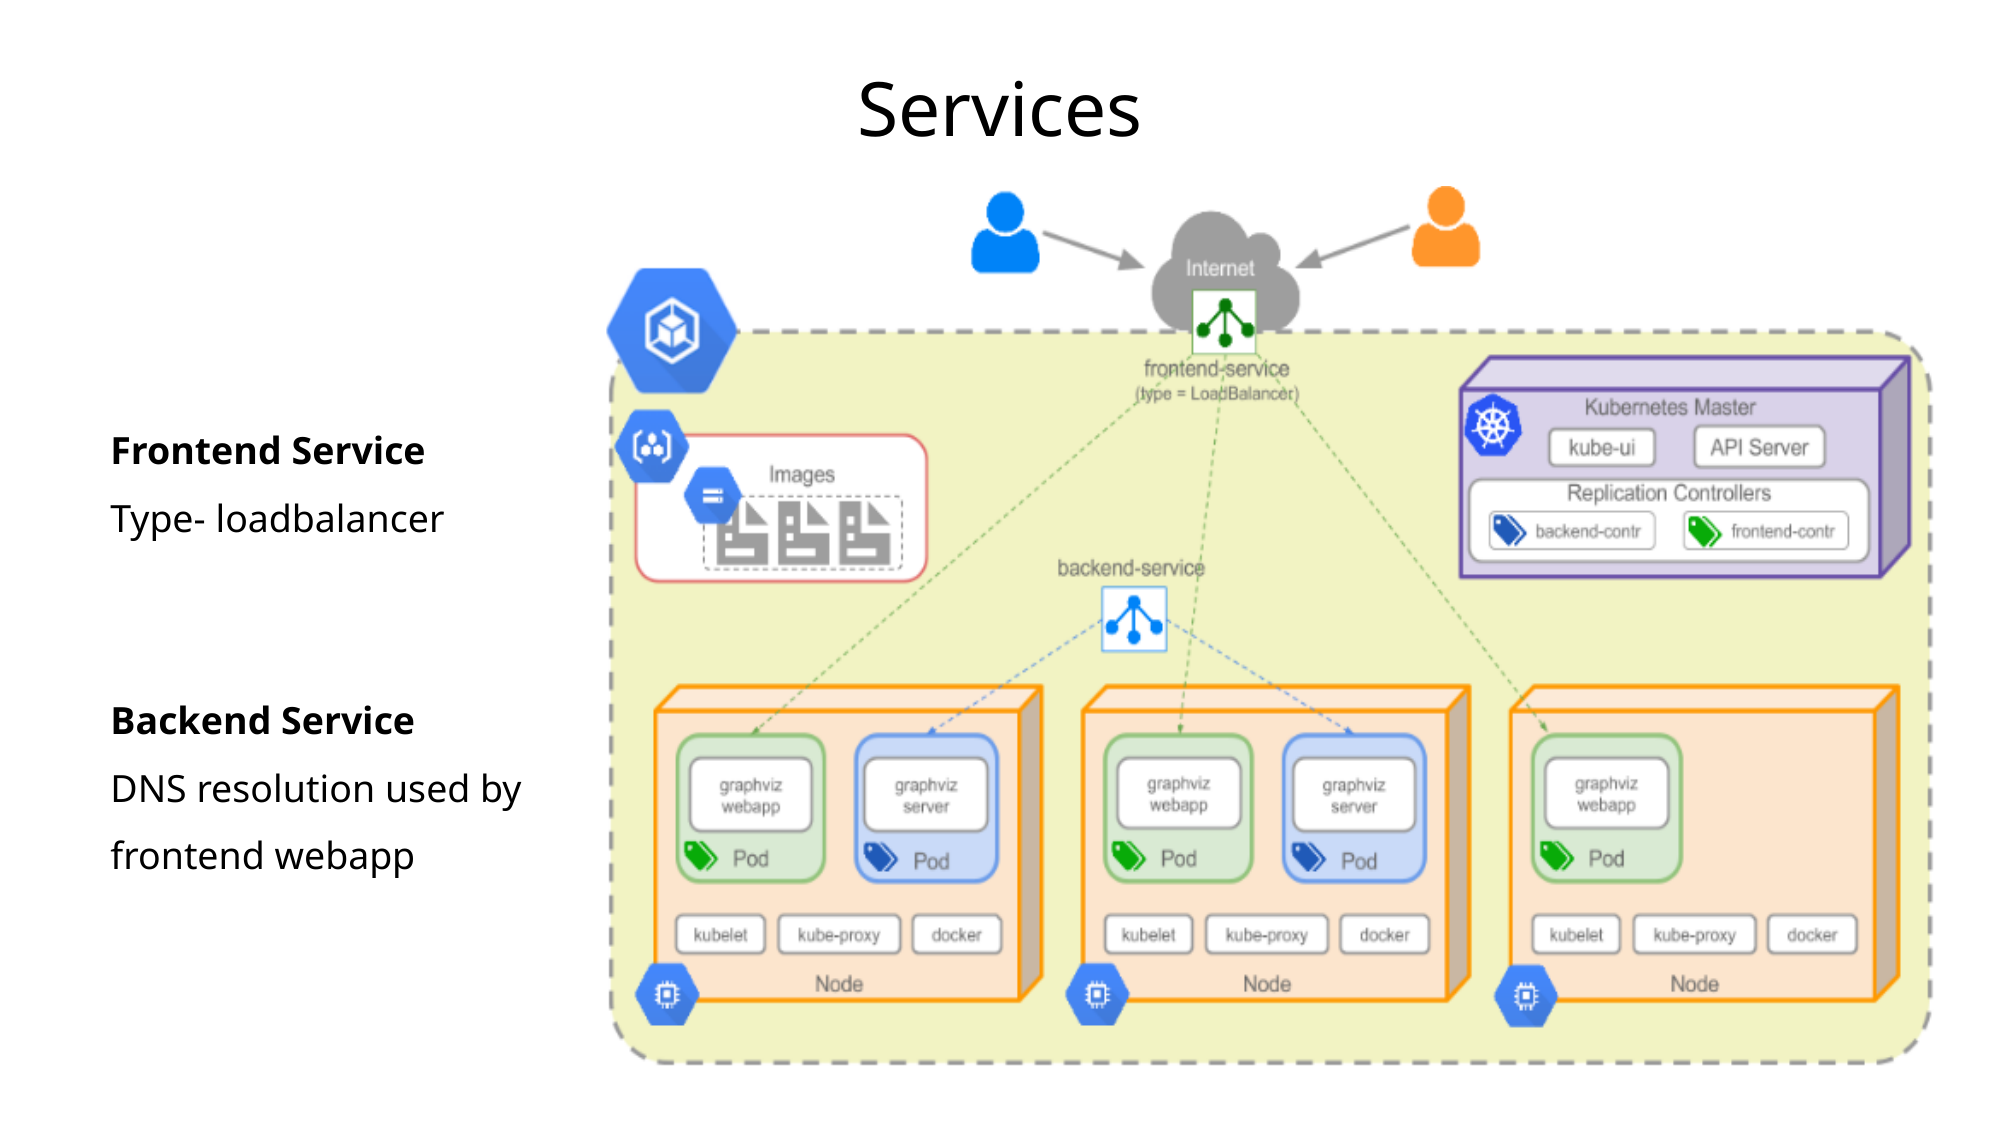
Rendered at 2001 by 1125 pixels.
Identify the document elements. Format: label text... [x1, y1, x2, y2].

picture [606, 186, 1935, 1071]
text_box Frontend Service Type- loadbalancer Backend Service DNS resolution used by frontend webapp [95, 352, 582, 885]
text_box Services [95, 54, 1905, 159]
